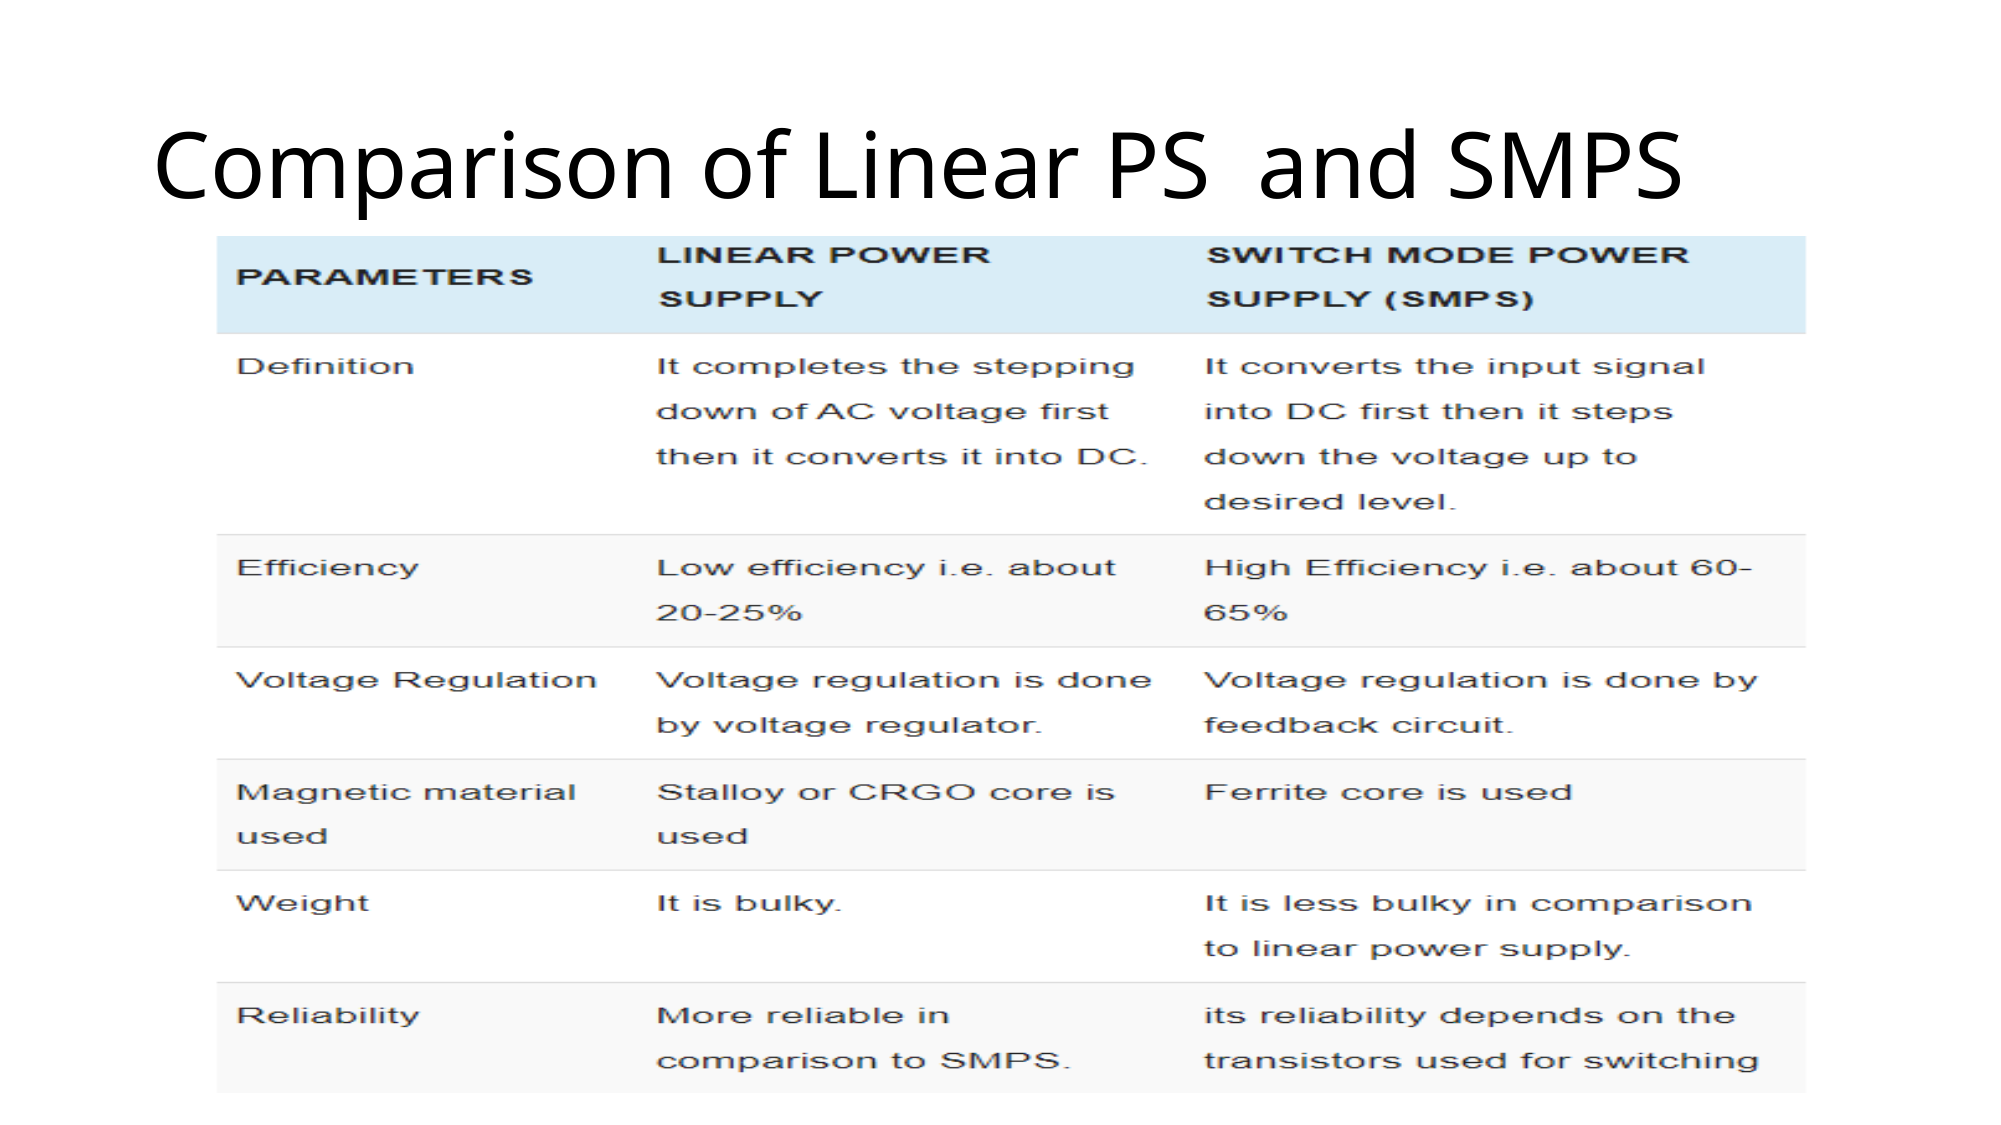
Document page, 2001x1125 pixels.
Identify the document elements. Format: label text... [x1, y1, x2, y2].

title Comparison of Linear PS and SMPS [137, 59, 1863, 278]
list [101, 236, 1814, 1094]
